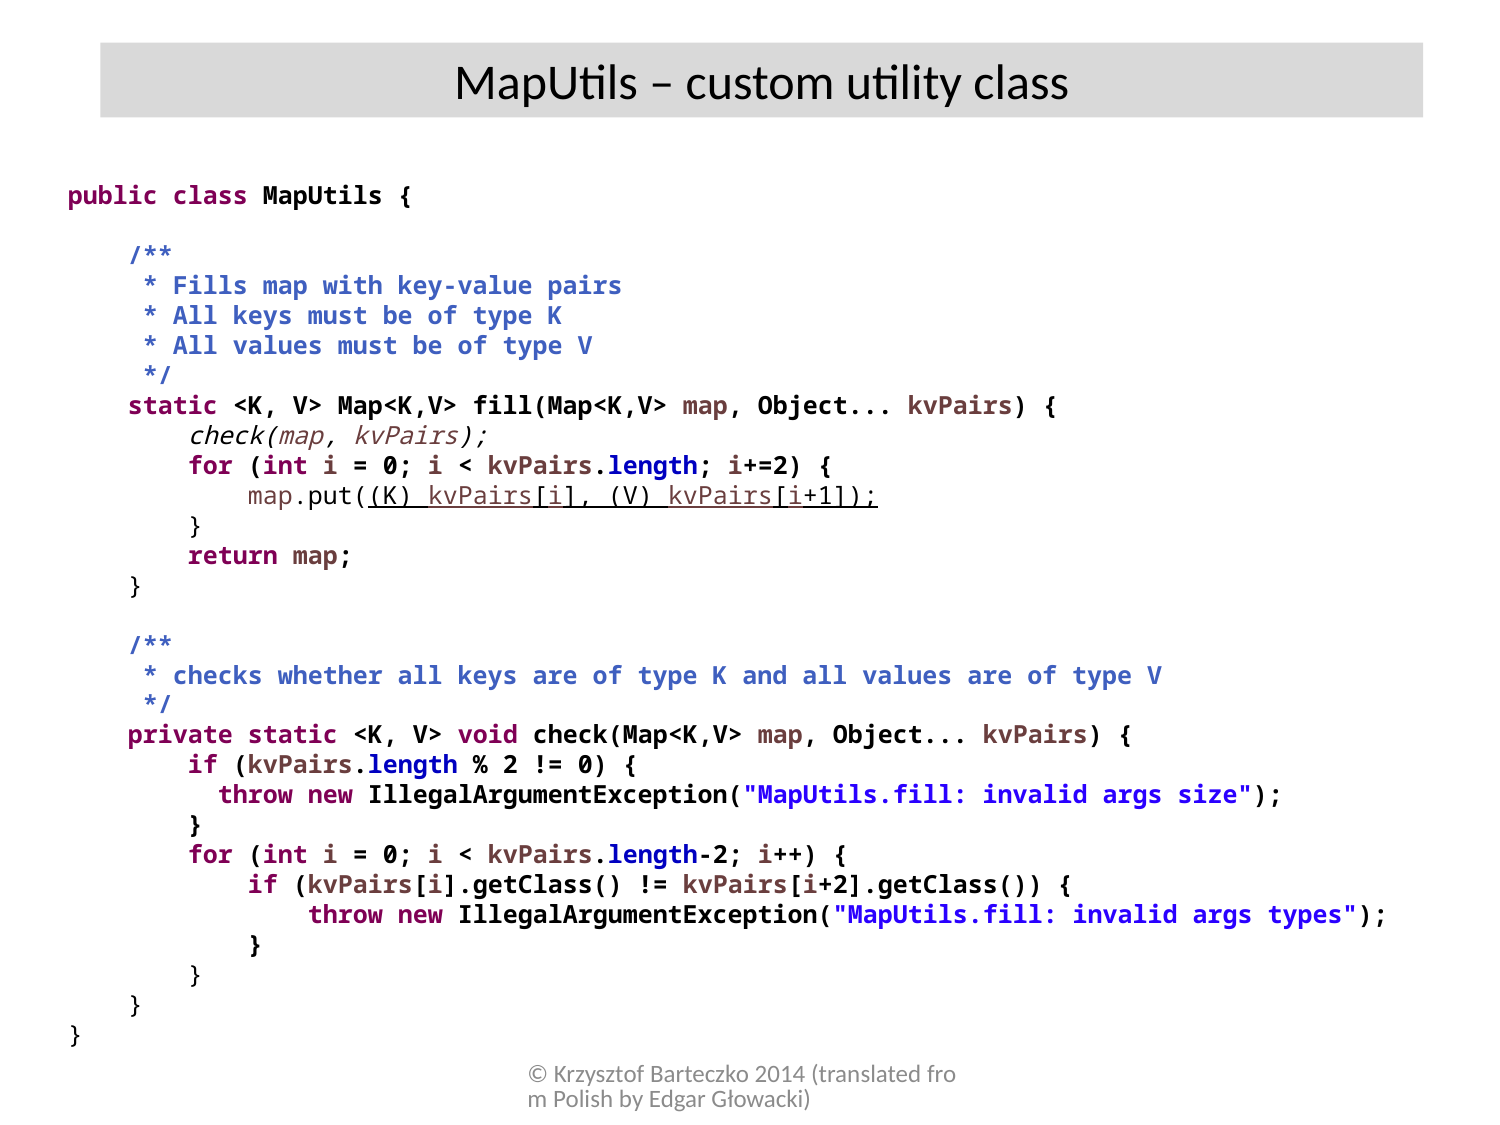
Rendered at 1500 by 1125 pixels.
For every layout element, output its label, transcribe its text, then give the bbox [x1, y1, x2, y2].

footer © Krzysztof Barteczko 2014 (translated from Polish by Edgar Głowacki) [512, 1056, 988, 1103]
text_box MapUtils – custom utility class [100, 42, 1424, 118]
text_box public class MapUtils { /** * Fills map with key-value pairs * All keys must be of type K * All values must be of type V */ static <K, V> Map<K,V> fill(Map<K,V> map, Object... kvPairs) { check(map, kvPairs); for (int i = 0; i < kvPairs.length; i+=2) { map.put((K) kvPairs[i], (V) kvPairs[i+1]); } return map; } /** * checks whether all keys are of type K and all values are of type V */ private static <K, V> void check(Map<K,V> map, Object... kvPairs) { if (kvPairs.length % 2 != 0) { throw new IllegalArgumentException("MapUtils.fill: invalid args size"); } for (int i = 0; i < kvPairs.length-2; i++) { if (kvPairs[i].getClass() != kvPairs[i+2].getClass()) { throw new IllegalArgumentException("MapUtils.fill: invalid args types"); } } } } [53, 172, 1459, 1056]
